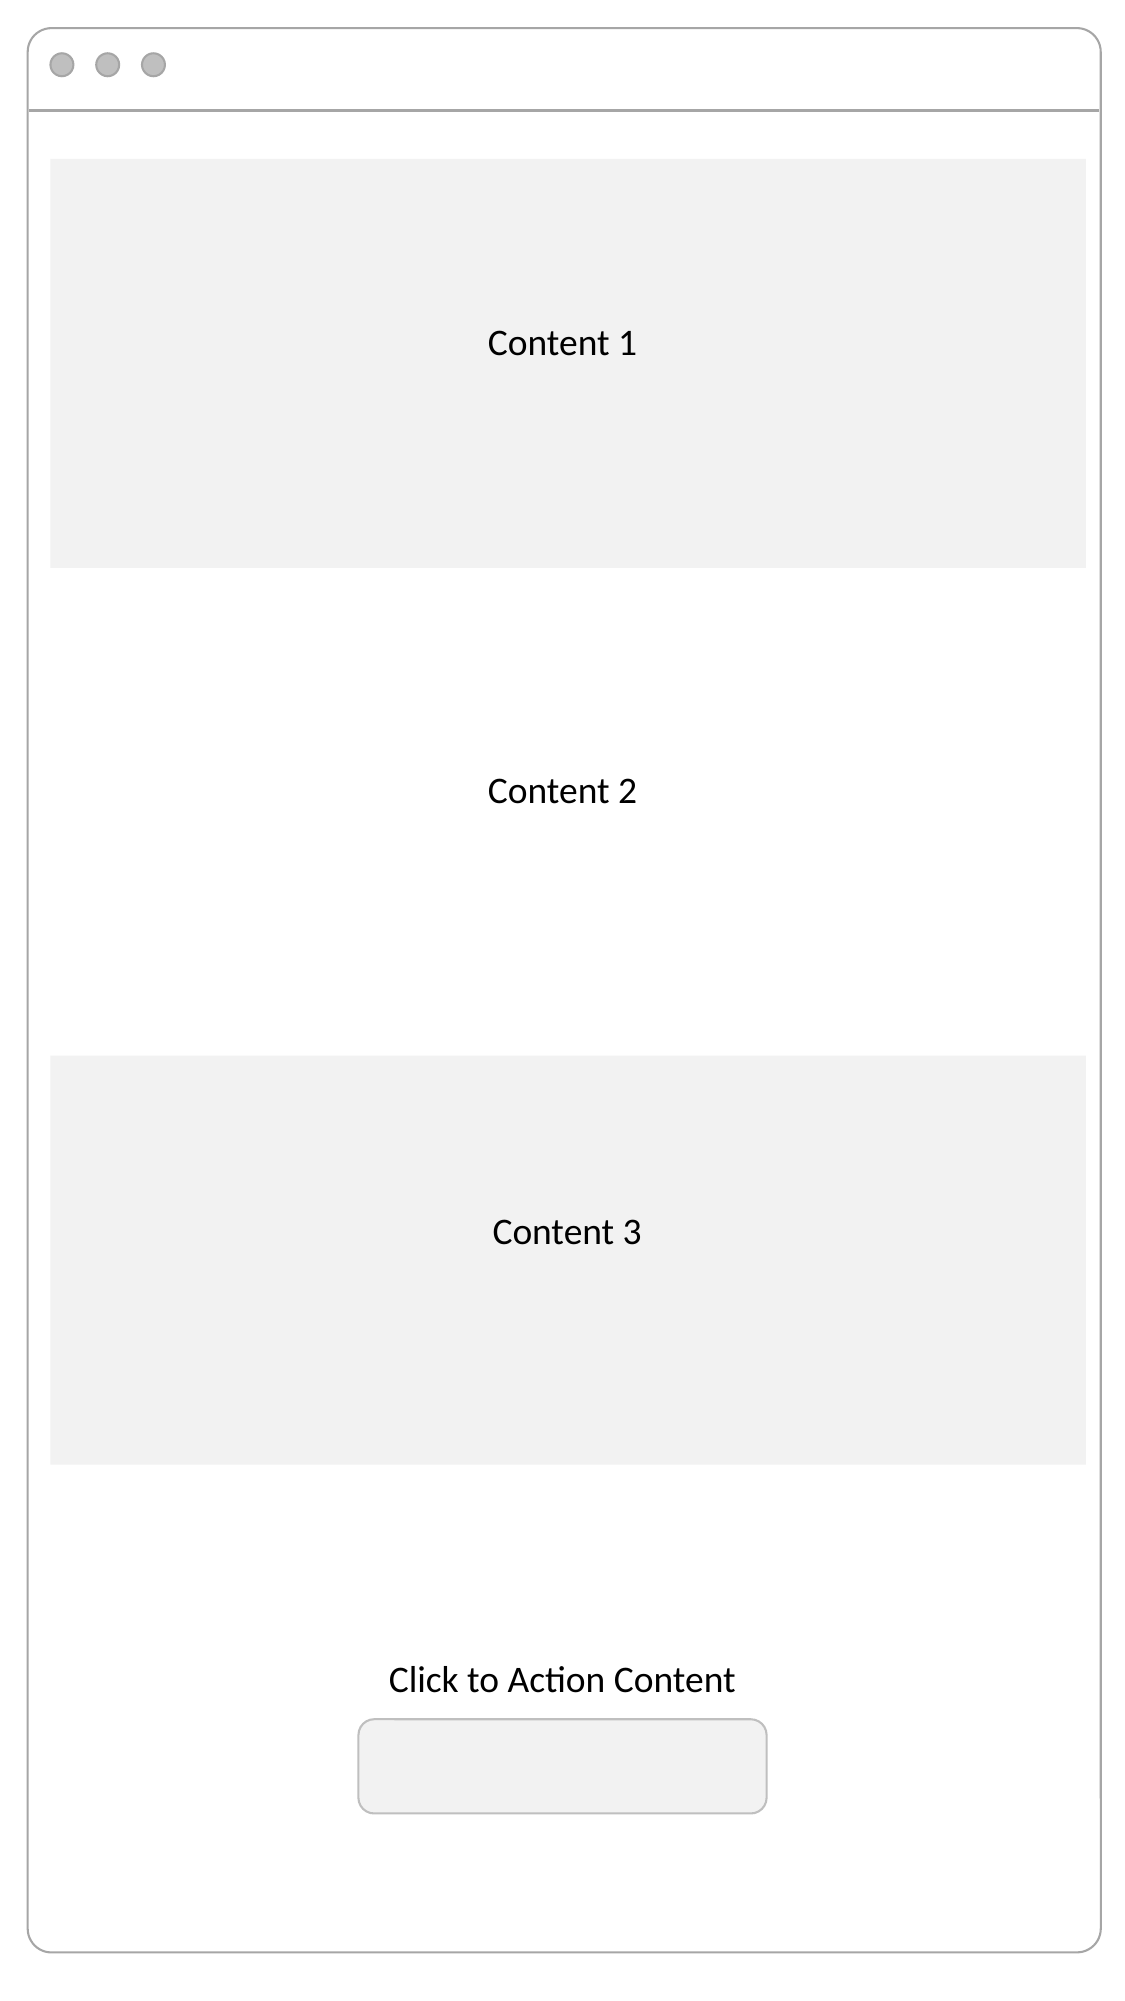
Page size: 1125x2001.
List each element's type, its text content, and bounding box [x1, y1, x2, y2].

text_box Content 3 [477, 1199, 657, 1260]
text_box Click to Action Content [374, 1647, 751, 1707]
text_box Content 1 [472, 310, 652, 371]
text_box [49, 158, 1087, 569]
text_box [95, 52, 121, 78]
text_box [140, 52, 166, 78]
text_box Content 2 [472, 758, 652, 819]
text_box [49, 52, 75, 78]
text_box [49, 1055, 1087, 1466]
text_box [26, 27, 1102, 1954]
text_box [357, 1718, 768, 1815]
